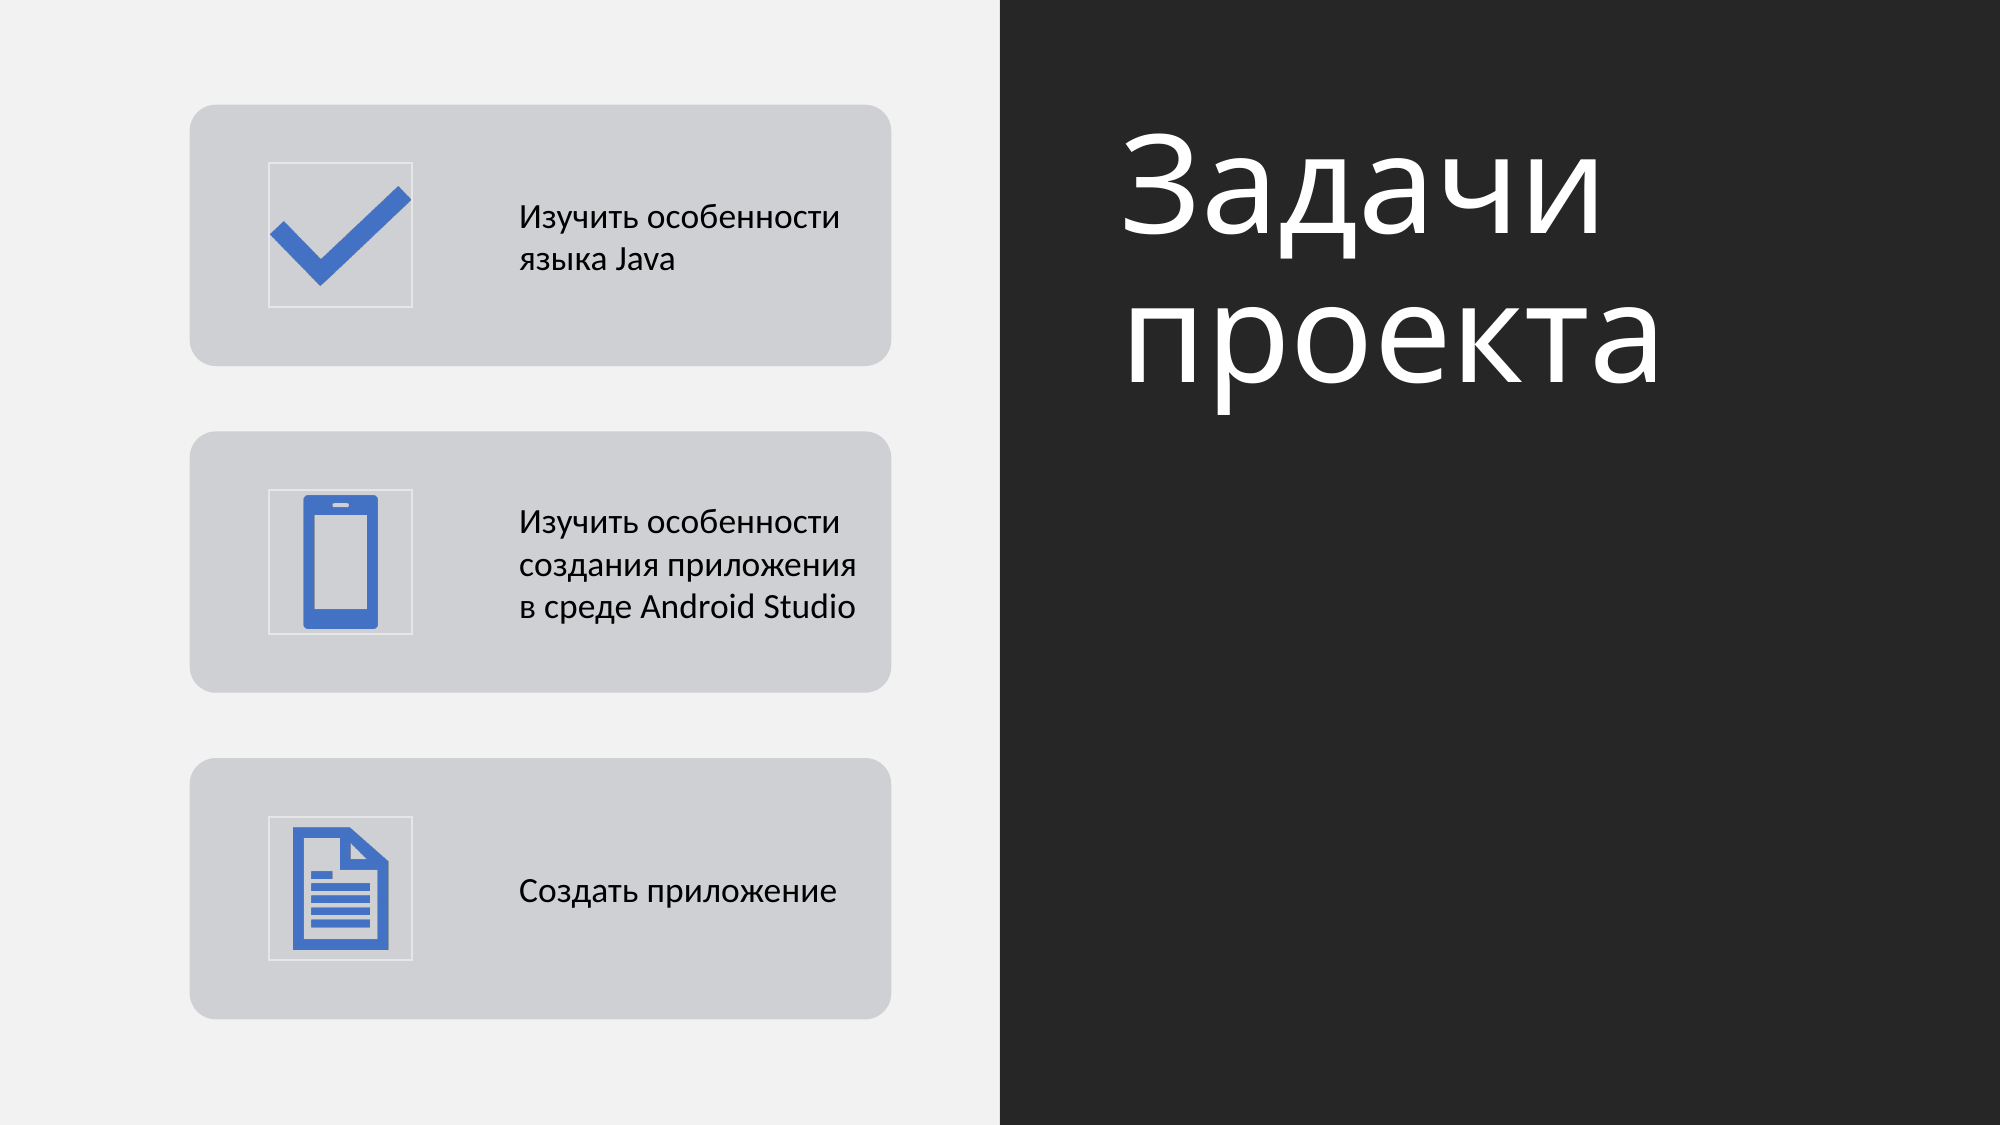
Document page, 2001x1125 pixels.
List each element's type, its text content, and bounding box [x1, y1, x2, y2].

title Задачи проекта [1105, 107, 1849, 1014]
text_box [0, 0, 999, 1125]
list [189, 104, 892, 1020]
text_box [999, 0, 2000, 1125]
